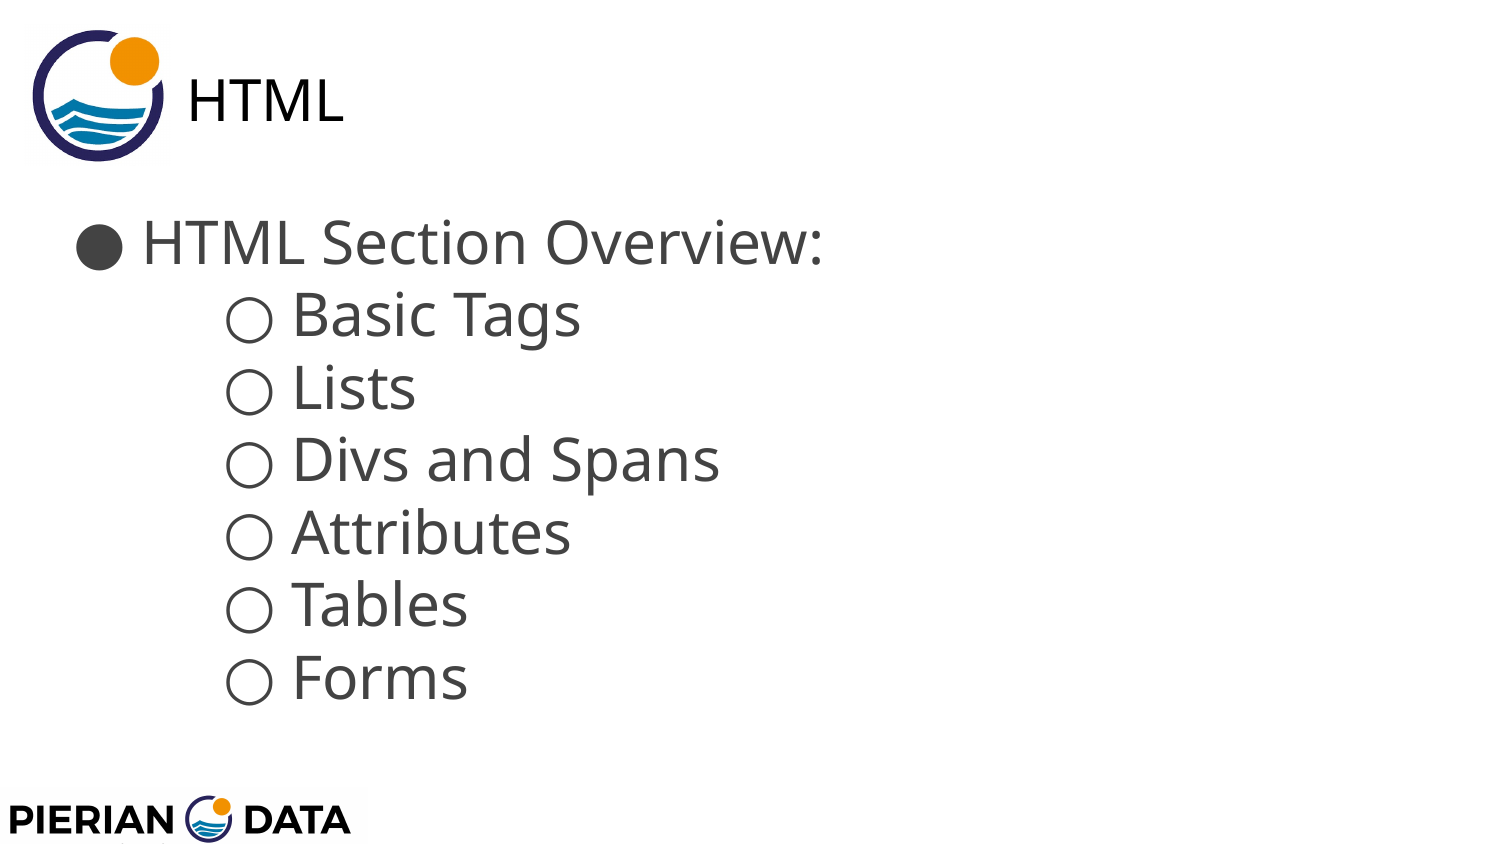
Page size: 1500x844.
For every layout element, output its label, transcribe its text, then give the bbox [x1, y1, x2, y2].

list HTML Section Overview: Basic Tags Lists Divs and Spans Attributes Tables Forms [51, 189, 1476, 750]
picture [0, 787, 368, 844]
title HTML [176, 48, 1449, 143]
picture [24, 24, 172, 167]
